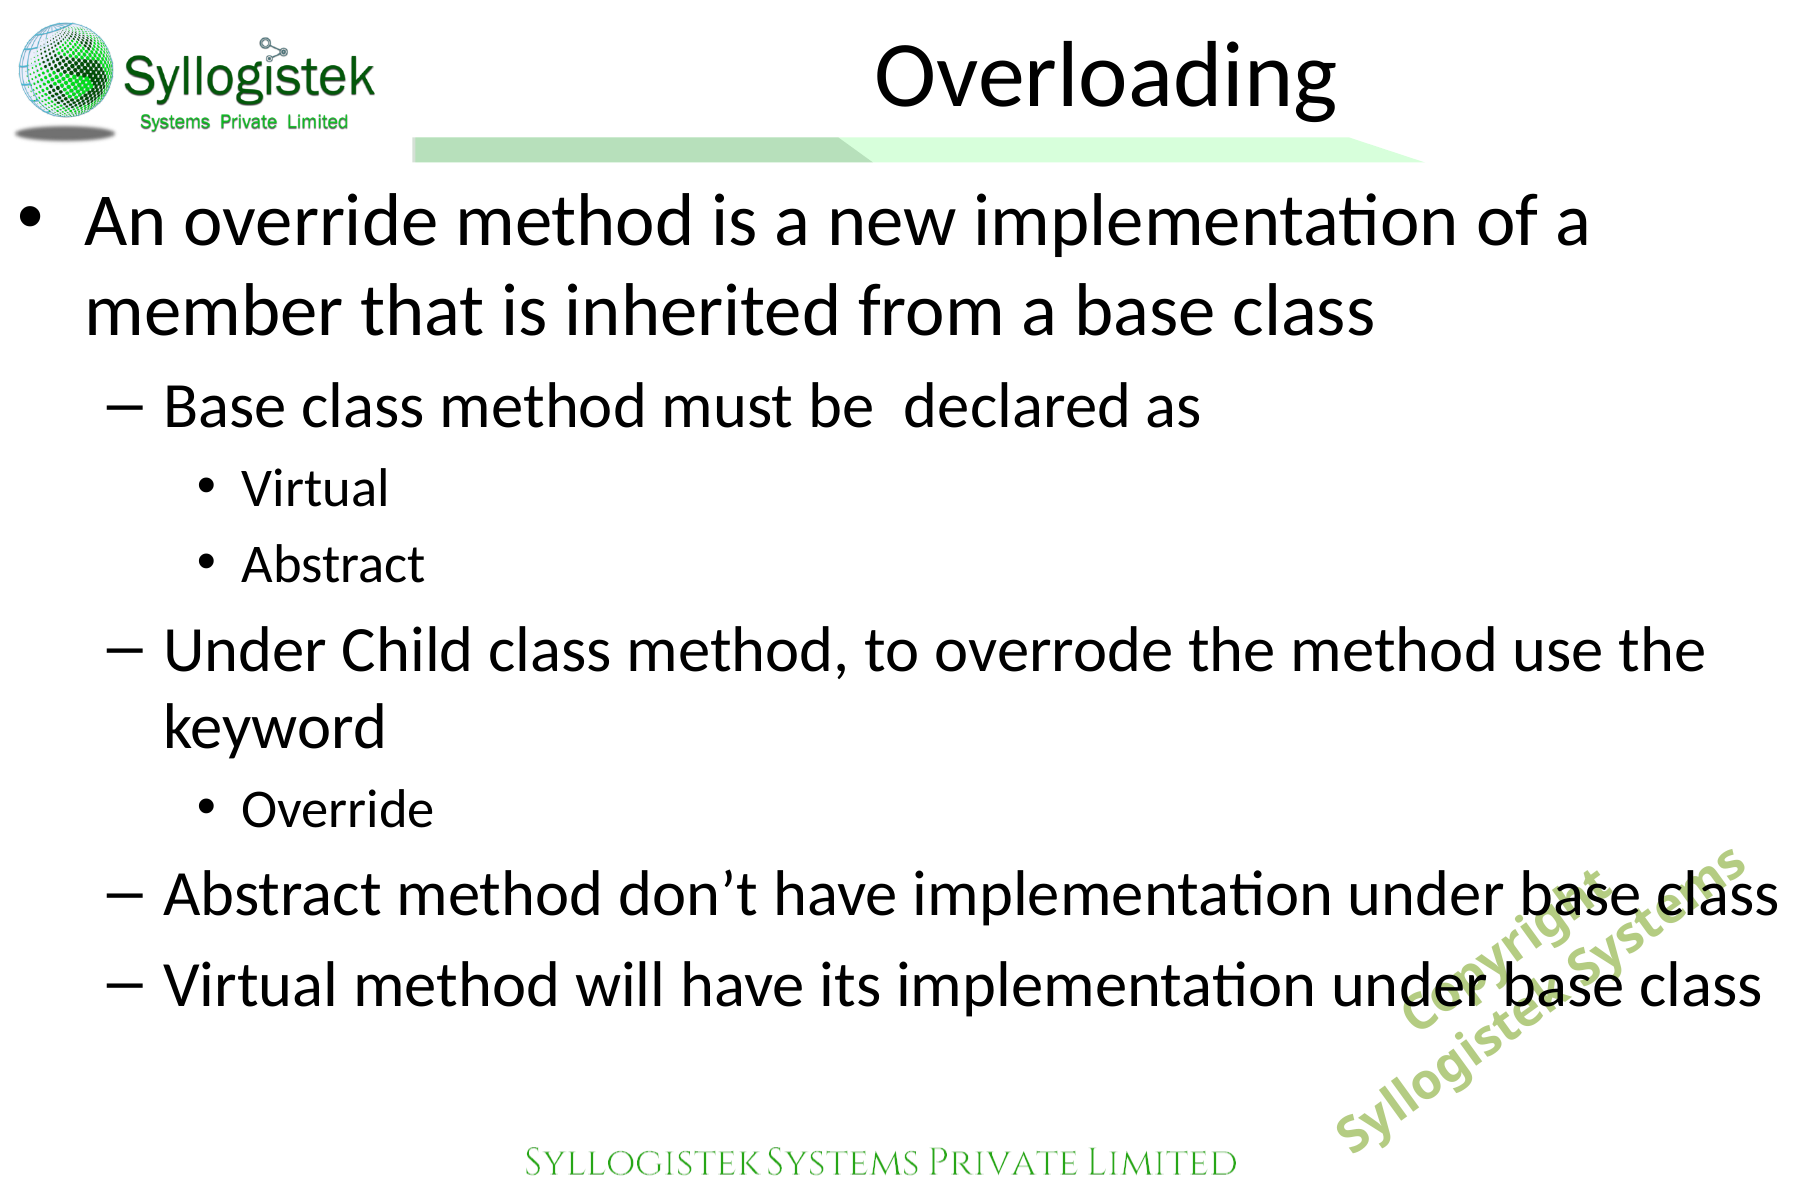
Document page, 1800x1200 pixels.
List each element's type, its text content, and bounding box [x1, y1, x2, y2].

list An override method is a new implementation of a member that is inherited from a base class Base class method must be declared as Virtual Abstract Under Child class method, to overrode the method use the keyword Override Abstract method don’t have implementation under base class Virtual method will have its implementation under base class [0, 162, 1800, 1100]
title Overloading [412, 0, 1800, 138]
picture [500, 1129, 1373, 1200]
picture [0, 0, 412, 162]
